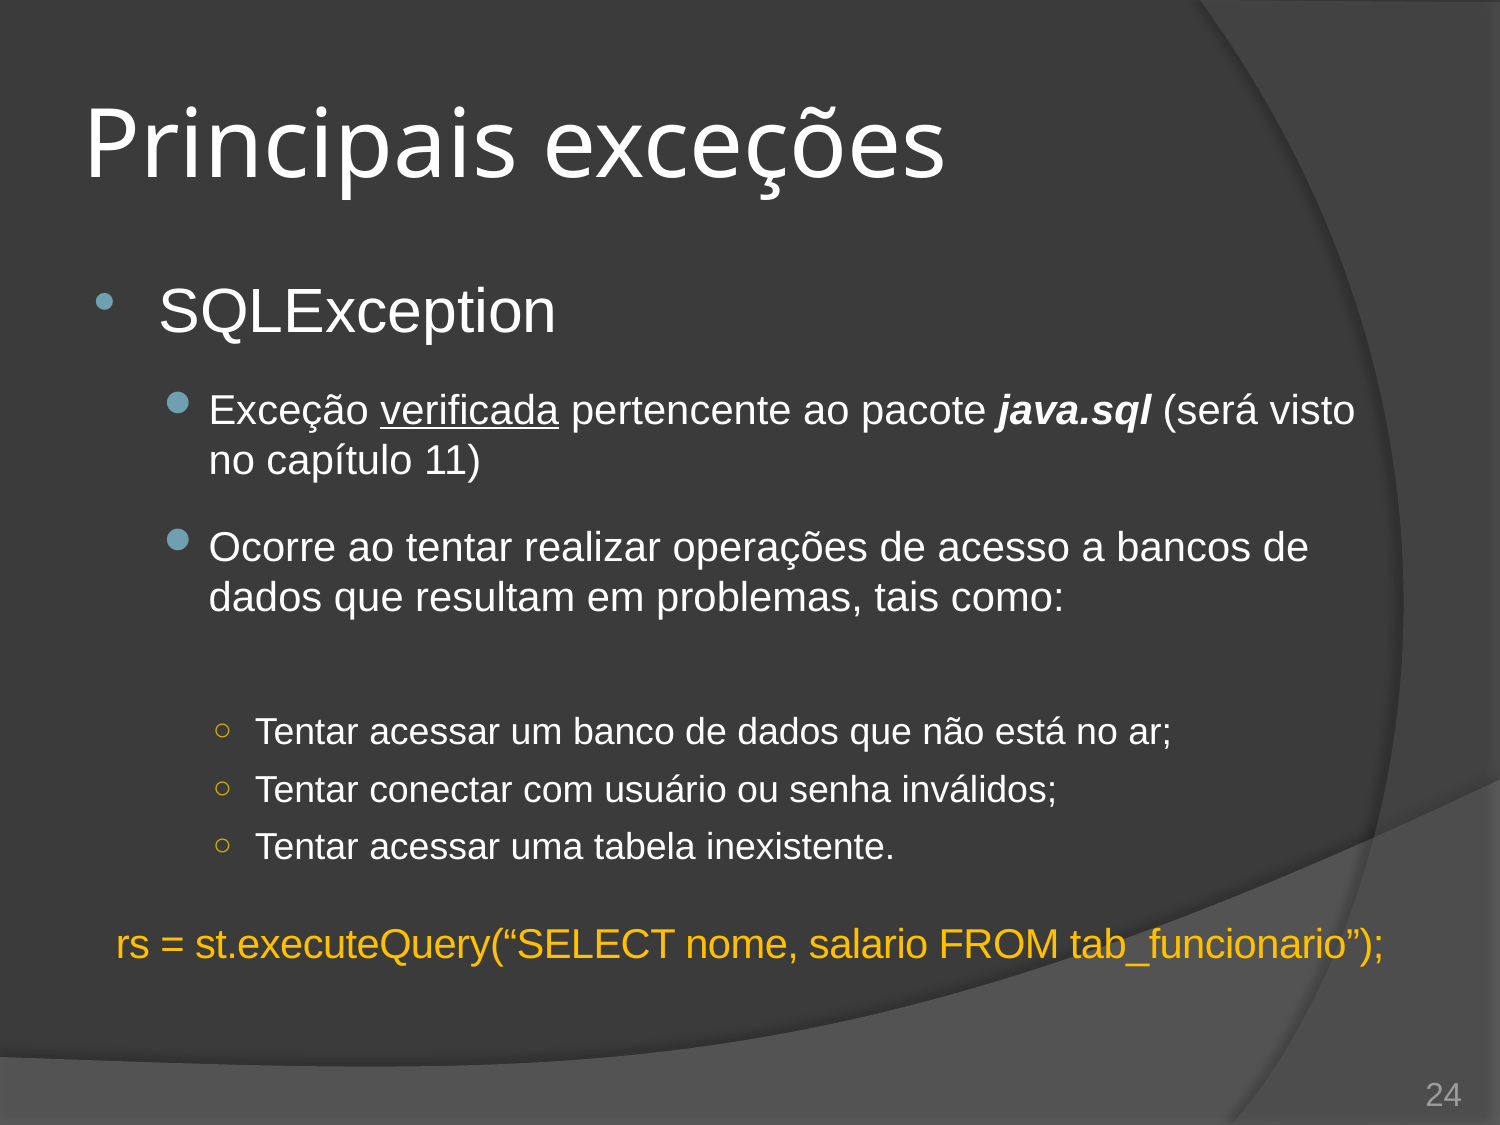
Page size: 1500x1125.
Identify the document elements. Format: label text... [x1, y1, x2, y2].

list SQLException Exceção verificada pertencente ao pacote java.sql (será visto no capítulo 11) Ocorre ao tentar realizar operações de acesso a bancos de dados que resultam em problemas, tais como: Tentar acessar um banco de dados que não está no ar; Tentar conectar com usuário ou senha inválidos; Tentar acessar uma tabela inexistente. rs = st.executeQuery(“SELECT nome, salario FROM tab_funcionario”); [74, 262, 1424, 1006]
slide_number 24 [1337, 1053, 1463, 1114]
title Principais exceções [74, 44, 1301, 233]
